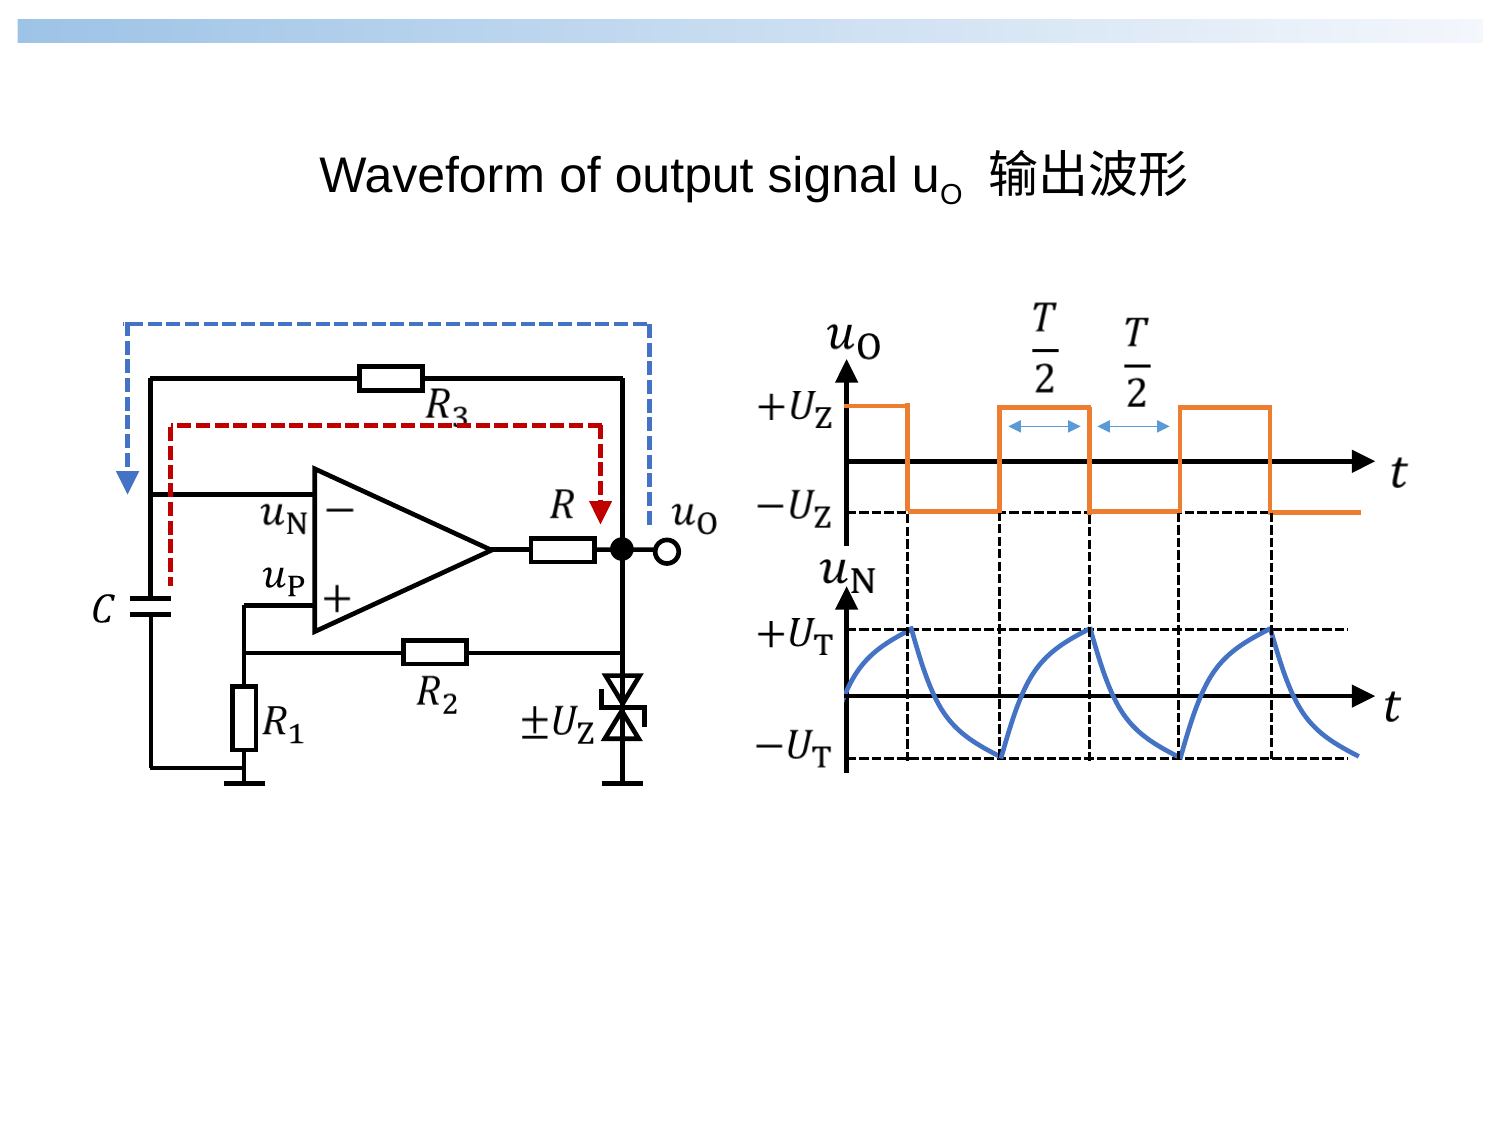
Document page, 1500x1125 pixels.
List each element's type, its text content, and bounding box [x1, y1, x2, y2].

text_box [83, 366, 725, 784]
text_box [719, 293, 1450, 783]
text_box Waveform of output signal uO 输出波形 [165, 135, 1343, 219]
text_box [122, 322, 650, 528]
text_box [170, 424, 602, 587]
text_box [17, 18, 1483, 44]
